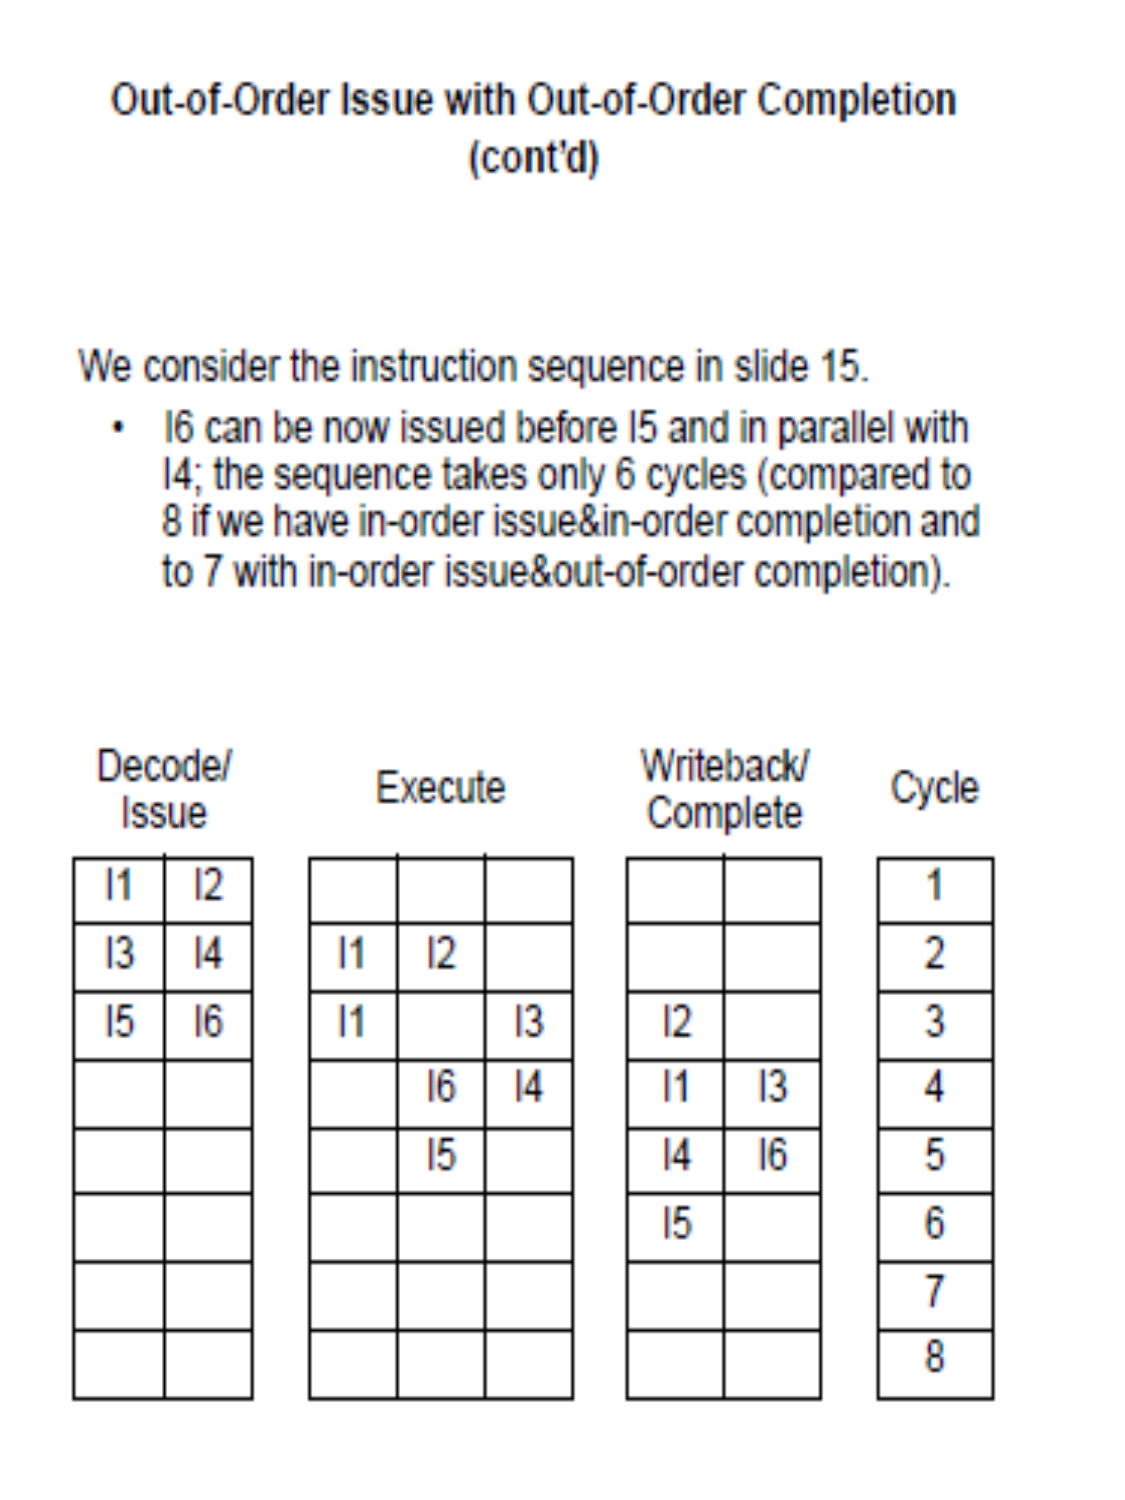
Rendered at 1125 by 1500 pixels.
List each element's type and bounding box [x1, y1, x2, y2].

picture [37, 62, 1051, 1438]
